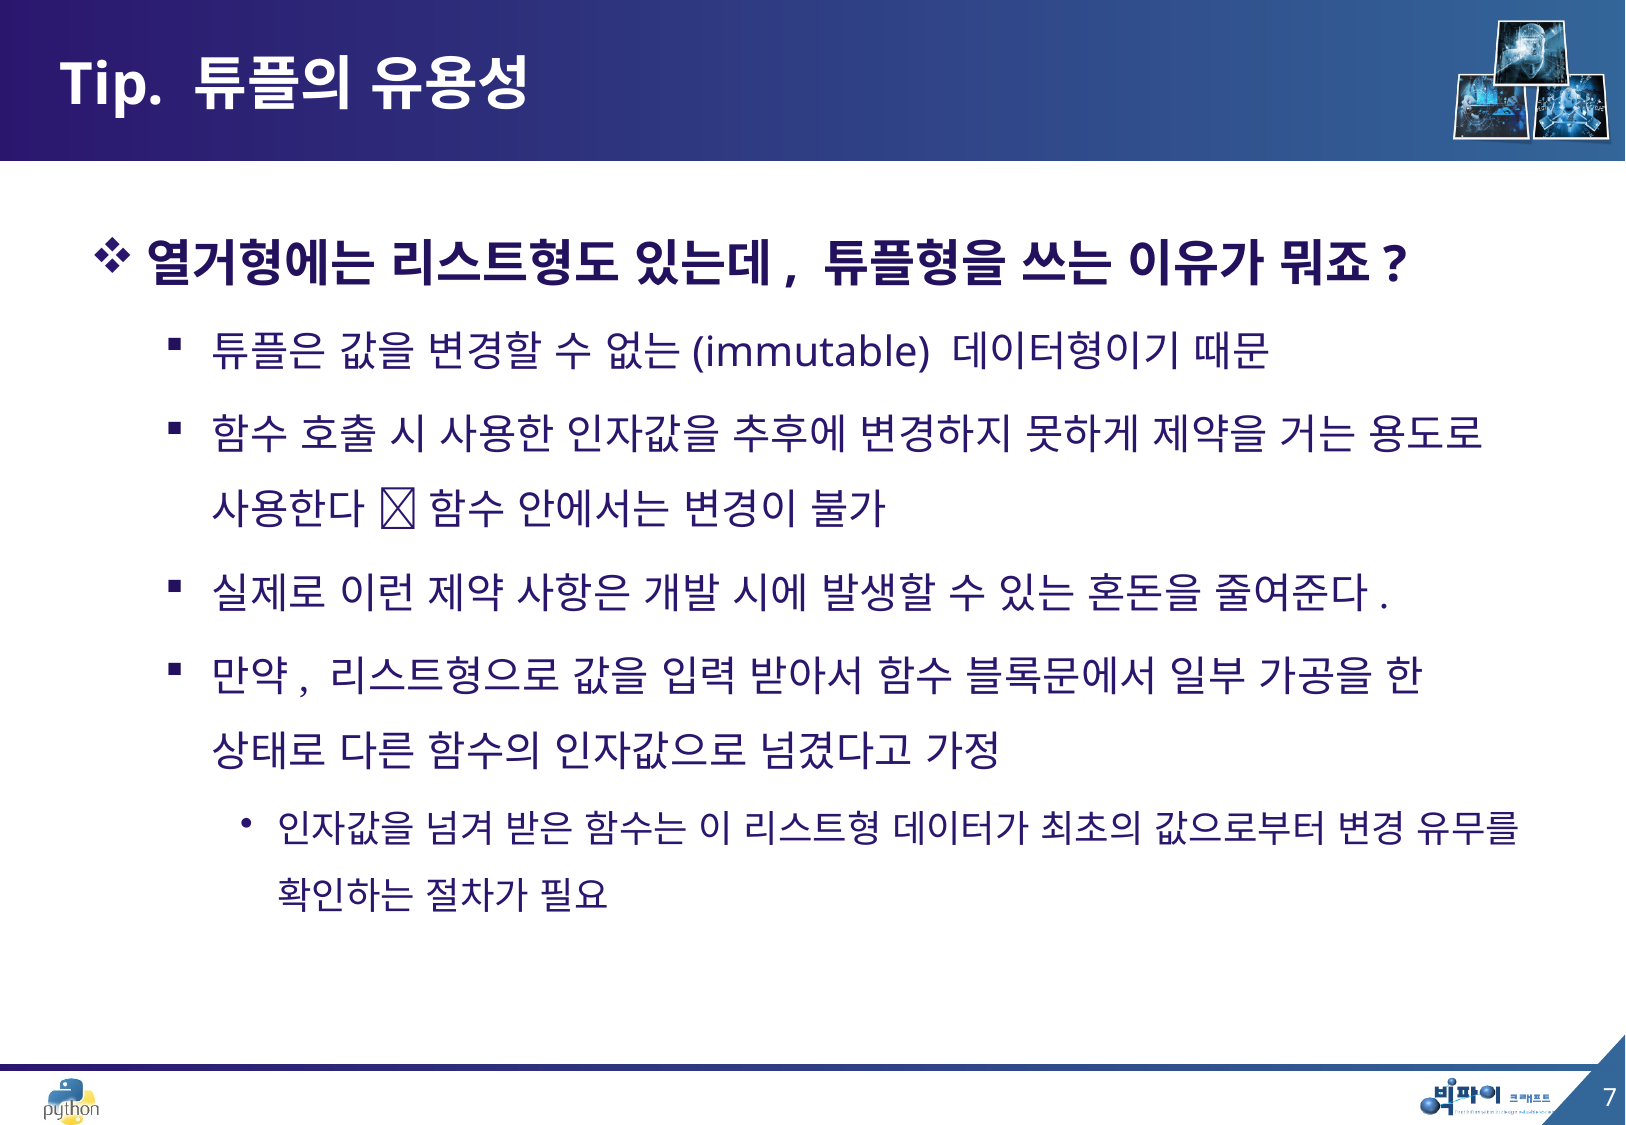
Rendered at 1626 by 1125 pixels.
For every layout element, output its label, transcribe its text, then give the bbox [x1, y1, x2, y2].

picture [1418, 1075, 1557, 1118]
title Tip. 튜플의 유용성 [44, 35, 1264, 128]
picture [1450, 19, 1613, 146]
picture [32, 1078, 110, 1125]
list 열거형에는 리스트형도 있는데, 튜플형을 쓰는 이유가 뭐죠? 튜플은 값을 변경할 수 없는(immutable) 데이터형이기 때문 함수 호출 시 사용한 인자값을 추후에 변경하지 못하게 제약을 거는 용도로 사용한다  함수 안에서는 변경이 불가 실제로 이런 제약 사항은 개발 시에 발생할 수 있는 혼돈을 줄여준다. 만약, 리스트형으로 값을 입력 받아서 함수 블록문에서 일부 가공을 한 상태로 다른 함수의 인자값으로 넘겼다고 가정 인자값을 넘겨 받은 함수는 이 리스트형 데이터가 최초의 값으로부터 변경 유무를 확인하는 절차가 필요 [75, 193, 1545, 1035]
